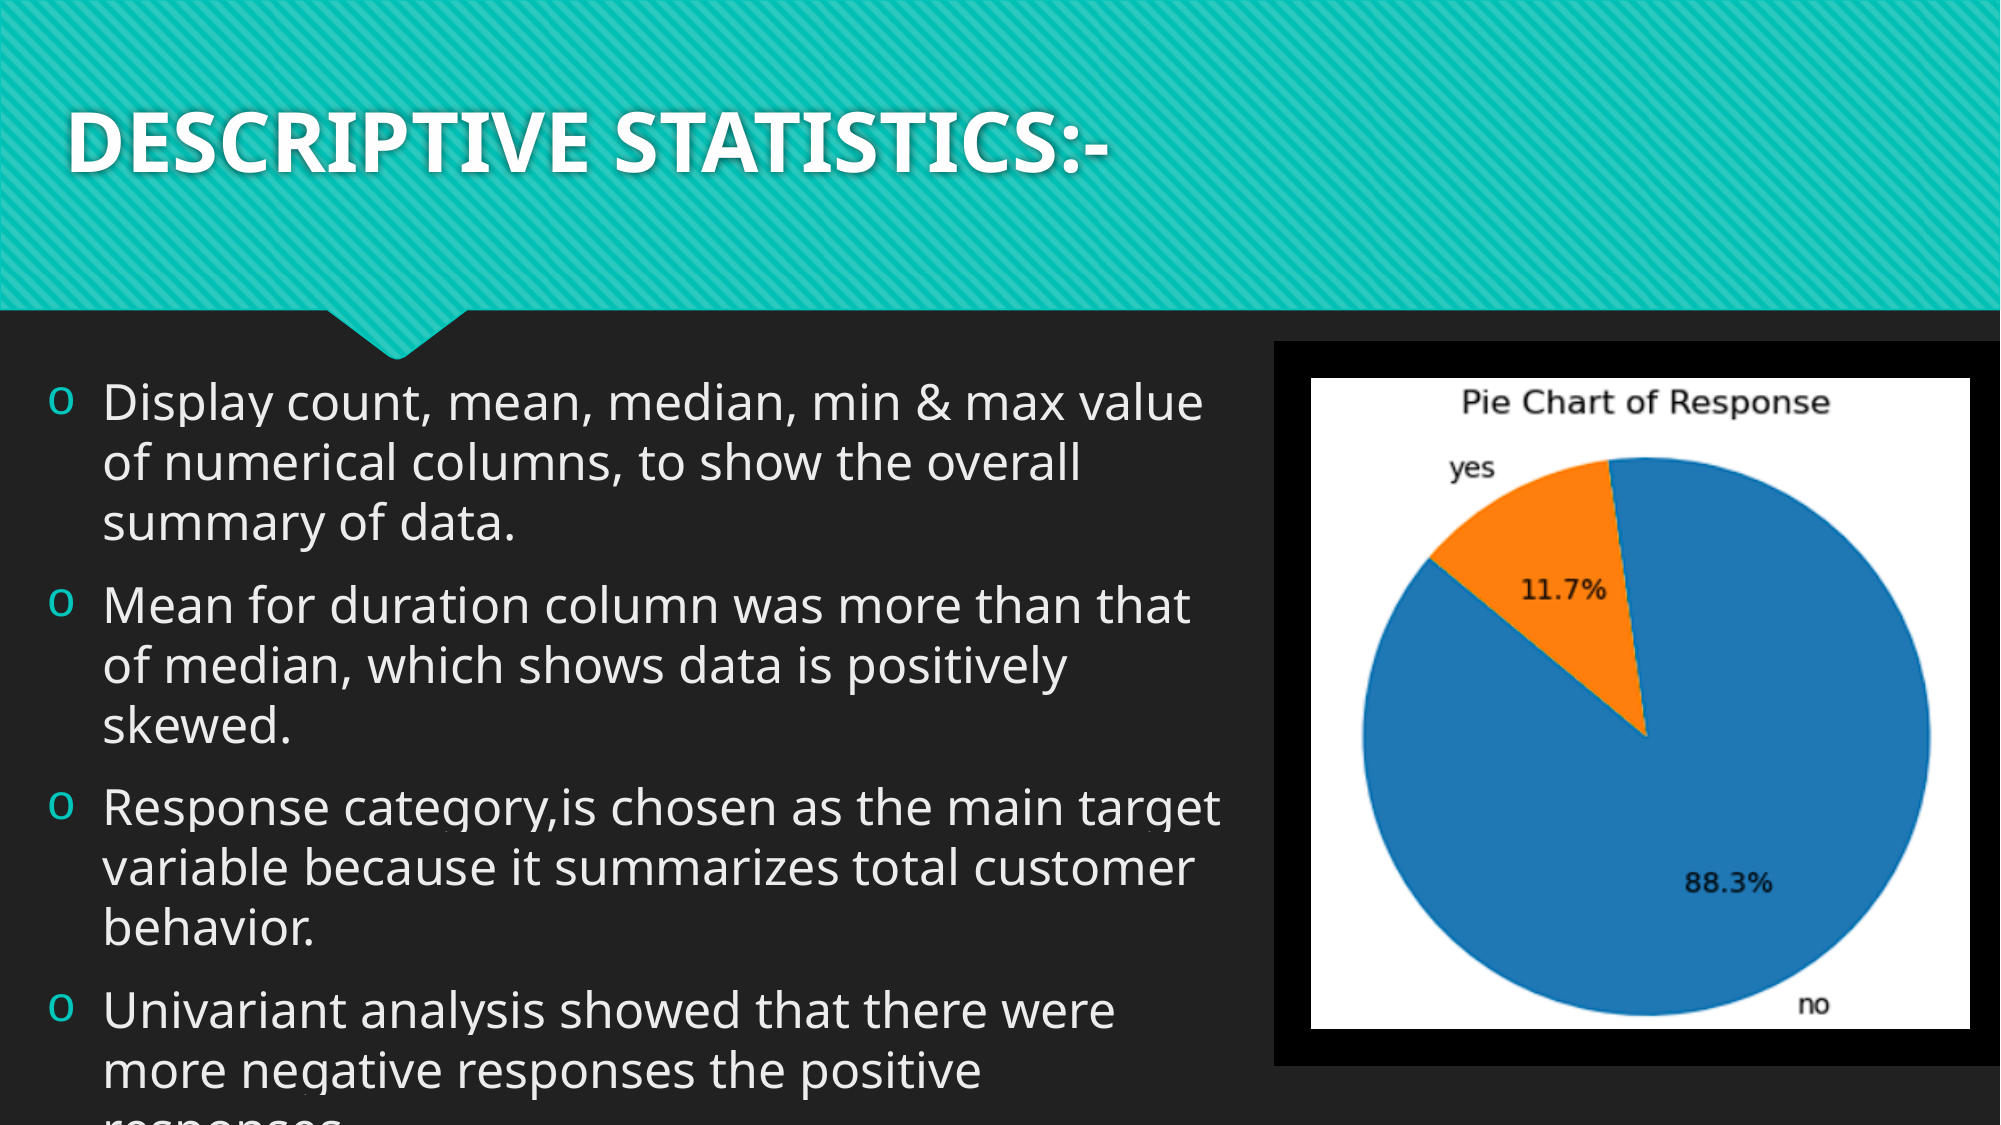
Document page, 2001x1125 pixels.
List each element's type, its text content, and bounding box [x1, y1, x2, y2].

picture [1311, 377, 1971, 1030]
title DESCRIPTIVE STATISTICS:- [49, 37, 1784, 197]
text_box Display count, mean, median, min & max value of numerical columns, to show the overall summary of data. Mean for duration column was more than that of median, which shows data is positively skewed. Response category,is chosen as the main target variable because it summarizes total customer behavior. Univariant analysis showed that there were more negative responses the positive responses. [31, 363, 1253, 934]
